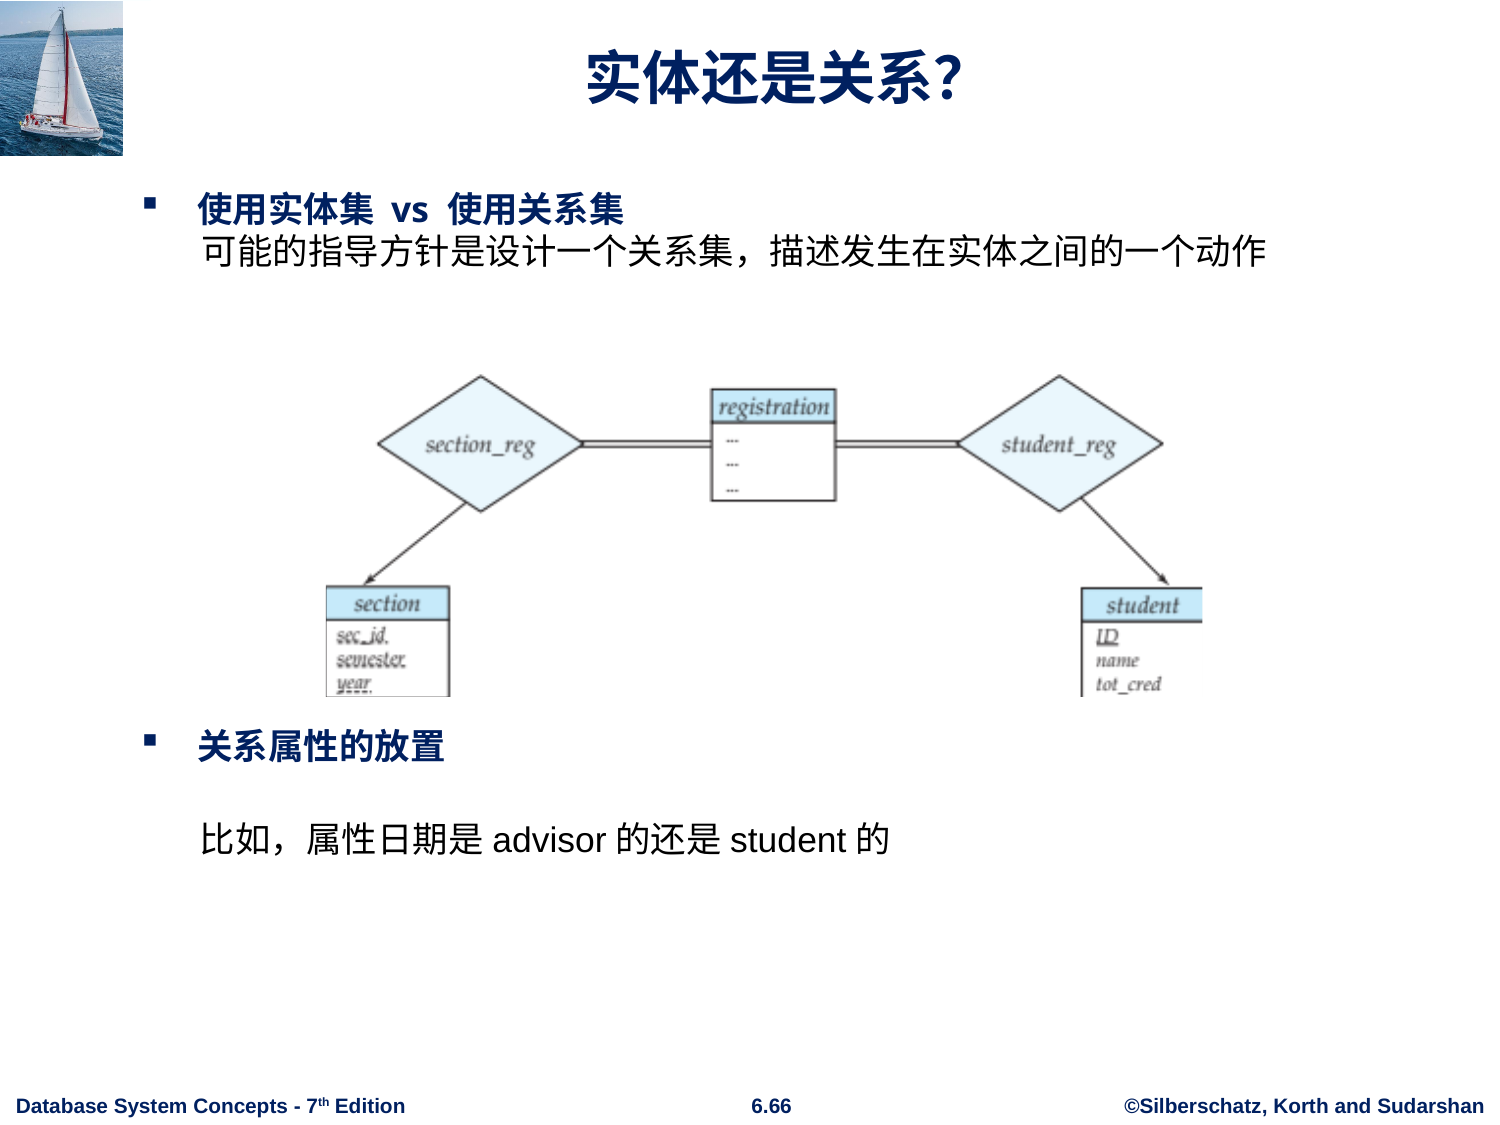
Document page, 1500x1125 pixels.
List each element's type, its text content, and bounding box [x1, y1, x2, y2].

picture [325, 373, 1203, 697]
text_box 比如，属性日期是advisor的还是student的 [184, 809, 1220, 910]
picture [0, 1, 123, 156]
list 使用实体集 vs 使用关系集 可能的指导方针是设计一个关系集，描述发生在实体之间的一个动作 关系属性的放置 [126, 179, 1343, 998]
title 实体还是关系？ [125, 18, 1452, 120]
